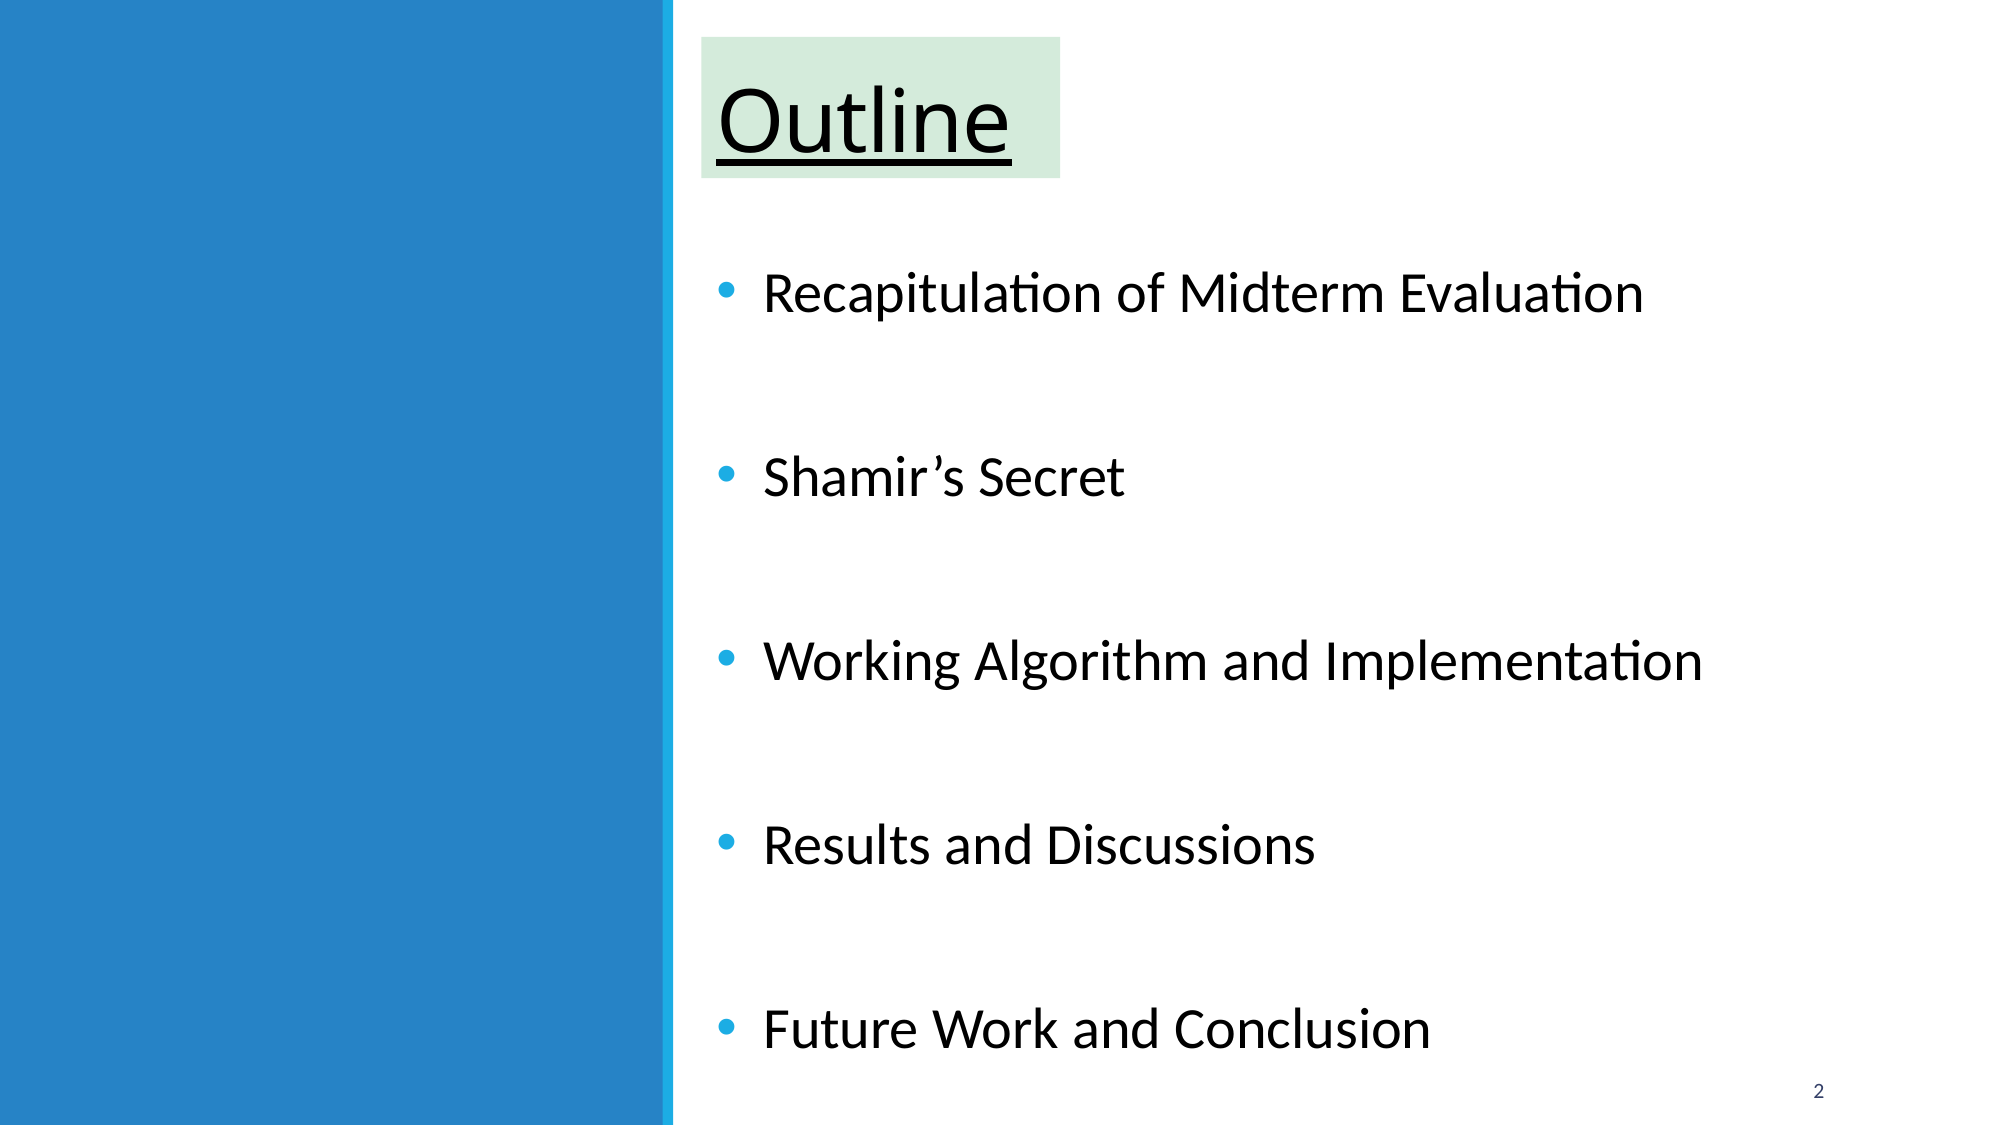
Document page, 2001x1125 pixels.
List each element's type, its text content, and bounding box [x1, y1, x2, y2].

slide_number 2 [1624, 1059, 1840, 1120]
list Recapitulation of Midterm Evaluation Shamir’s Secret Working Algorithm and Implementation Results and Discussions Future Work and Conclusion [701, 254, 1924, 1071]
title Outline [701, 36, 1061, 179]
